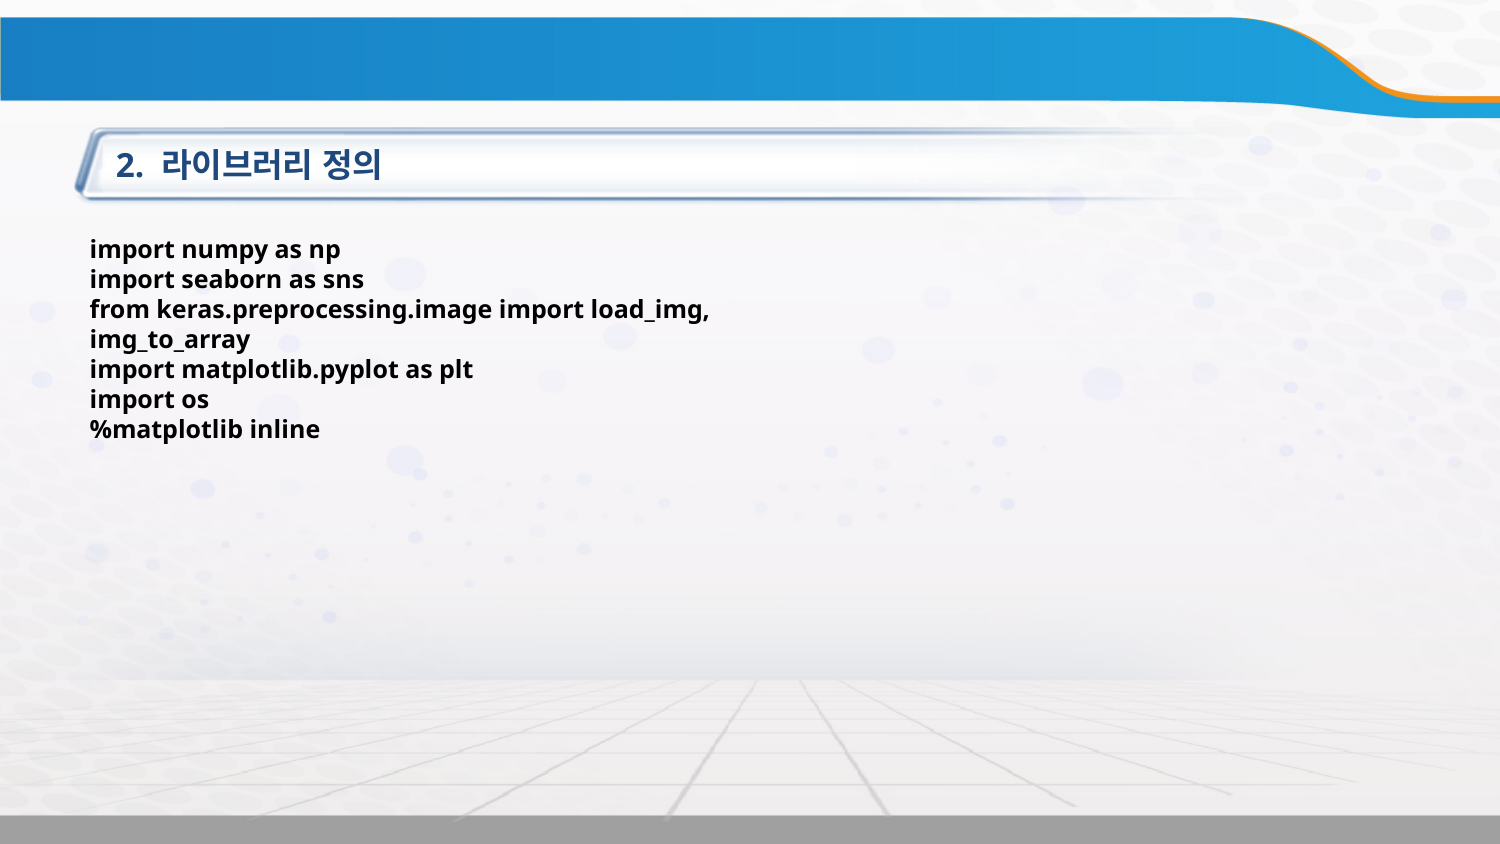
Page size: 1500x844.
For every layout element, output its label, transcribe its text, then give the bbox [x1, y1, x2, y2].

text_box 1. 합성곱 신경망(CNN) 모델 생성 [29, 0, 1175, 103]
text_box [74, 126, 1289, 208]
picture [0, 0, 1500, 844]
text_box import numpy as np import seaborn as sns from keras.preprocessing.image import load_img, img_to_array import matplotlib.pyplot as plt import os %matplotlib inline [74, 226, 892, 451]
